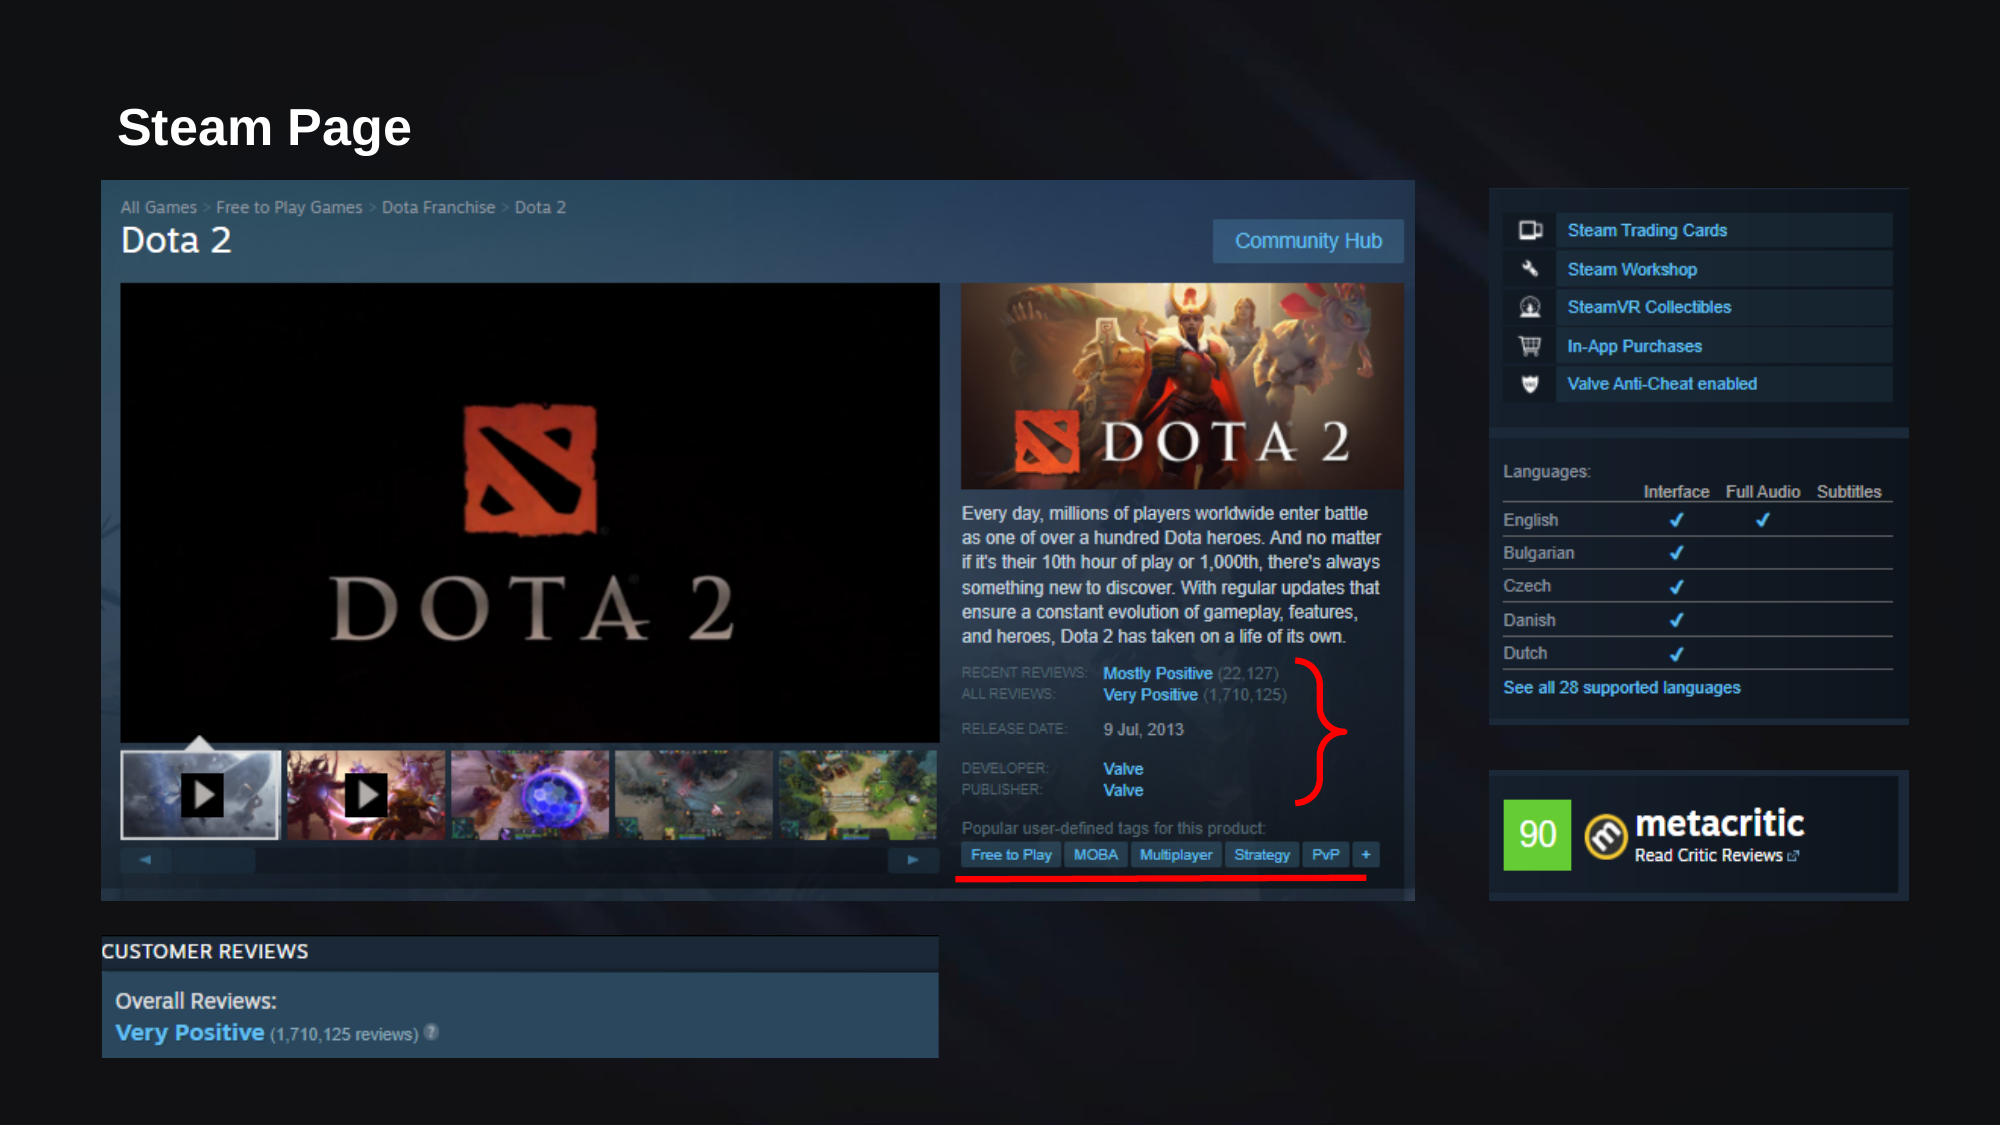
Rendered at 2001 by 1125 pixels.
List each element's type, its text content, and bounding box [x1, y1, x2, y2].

text_box Steam Page [101, 69, 1296, 171]
picture [0, 0, 2000, 1125]
